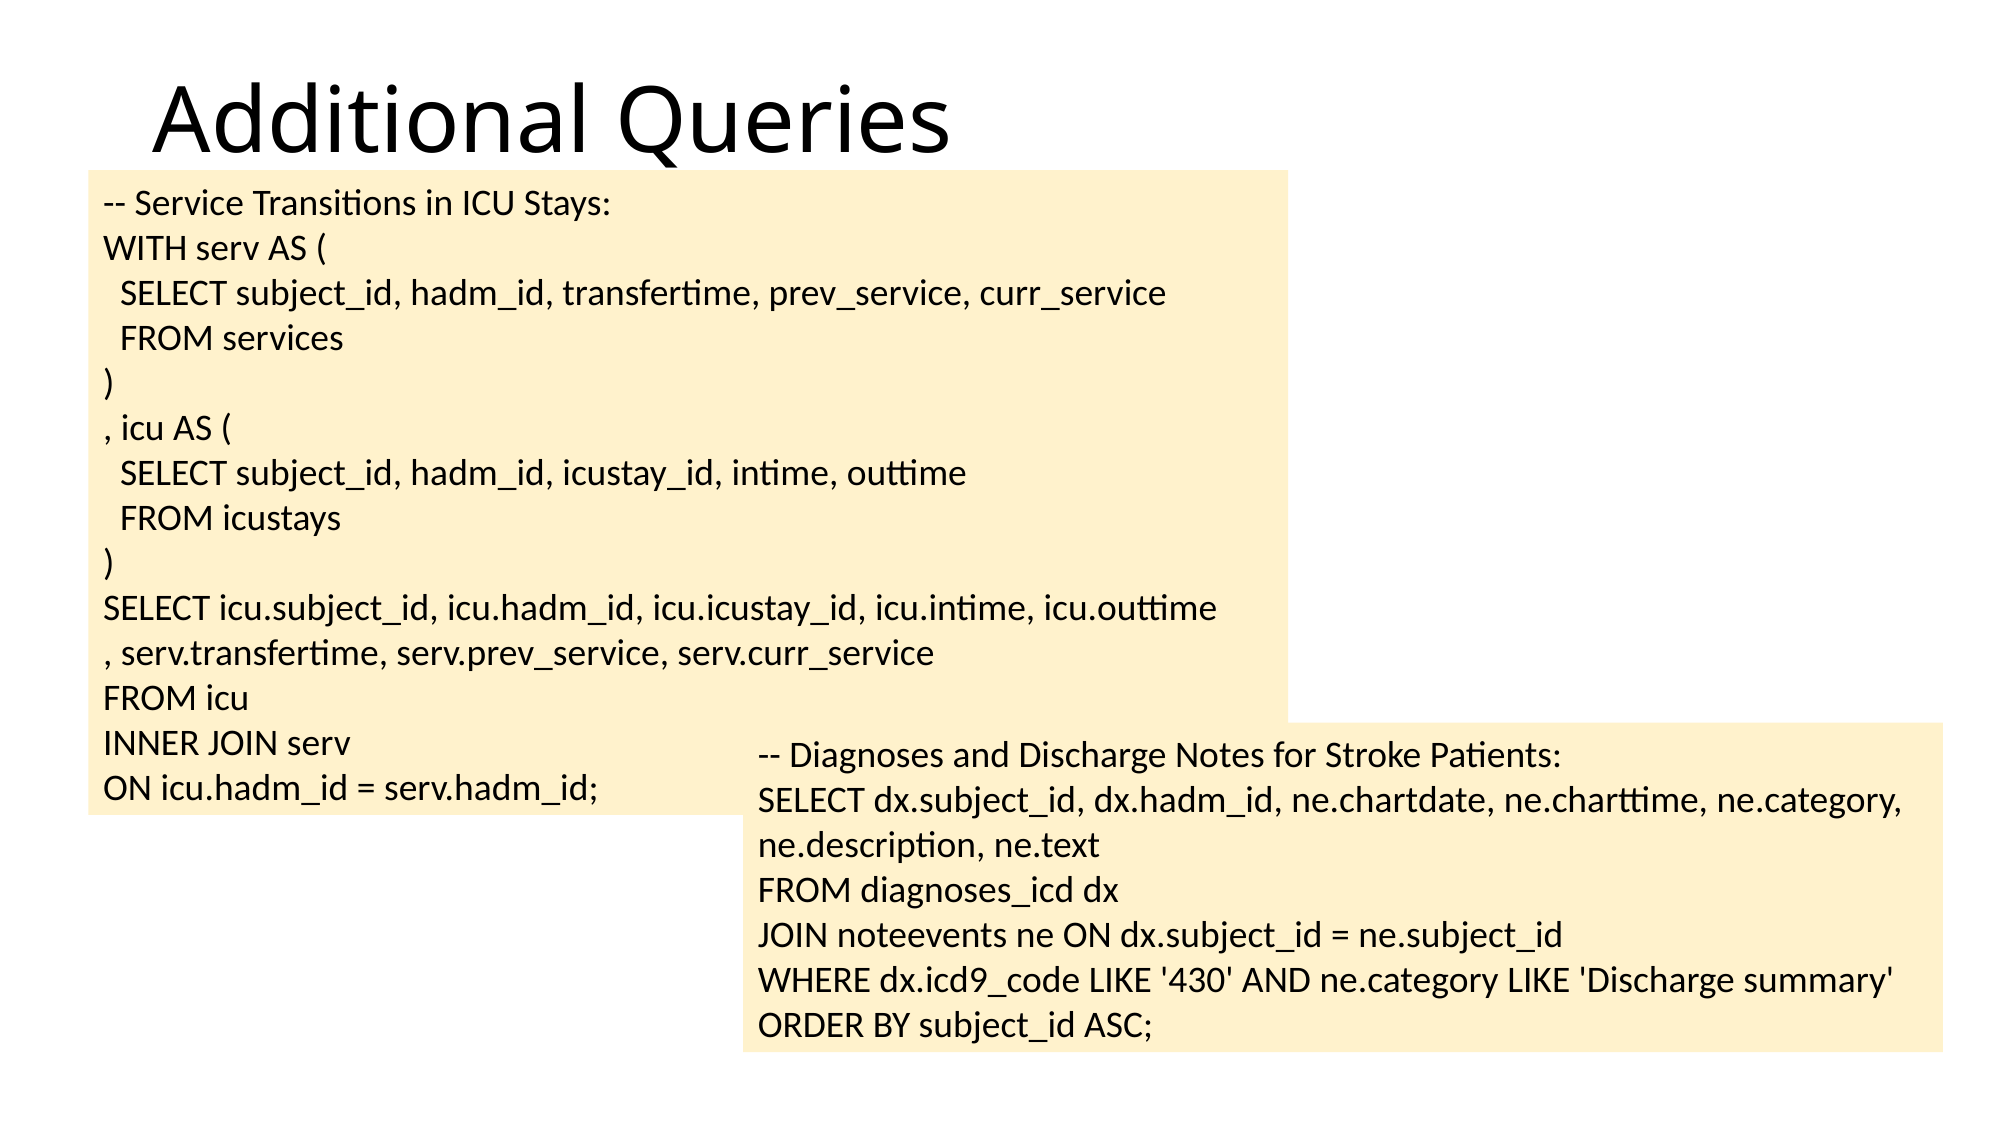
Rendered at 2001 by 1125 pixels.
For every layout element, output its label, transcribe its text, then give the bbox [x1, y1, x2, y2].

text_box -- Diagnoses and Discharge Notes for Stroke Patients: SELECT dx.subject_id, dx.hadm_id, ne.chartdate, ne.charttime, ne.category, ne.description, ne.text FROM diagnoses_icd dx JOIN noteevents ne ON dx.subject_id = ne.subject_id WHERE dx.icd9_code LIKE '430' AND ne.category LIKE 'Discharge summary' ORDER BY subject_id ASC; [743, 722, 1943, 1053]
title Additional Queries [137, 13, 1863, 232]
text_box -- Service Transitions in ICU Stays: WITH serv AS ( SELECT subject_id, hadm_id, transfertime, prev_service, curr_service FROM services ) , icu AS ( SELECT subject_id, hadm_id, icustay_id, intime, outtime FROM icustays ) SELECT icu.subject_id, icu.hadm_id, icu.icustay_id, icu.intime, icu.outtime , serv.transfertime, serv.prev_service, serv.curr_service FROM icu INNER JOIN serv ON icu.hadm_id = serv.hadm_id; [88, 170, 1289, 815]
